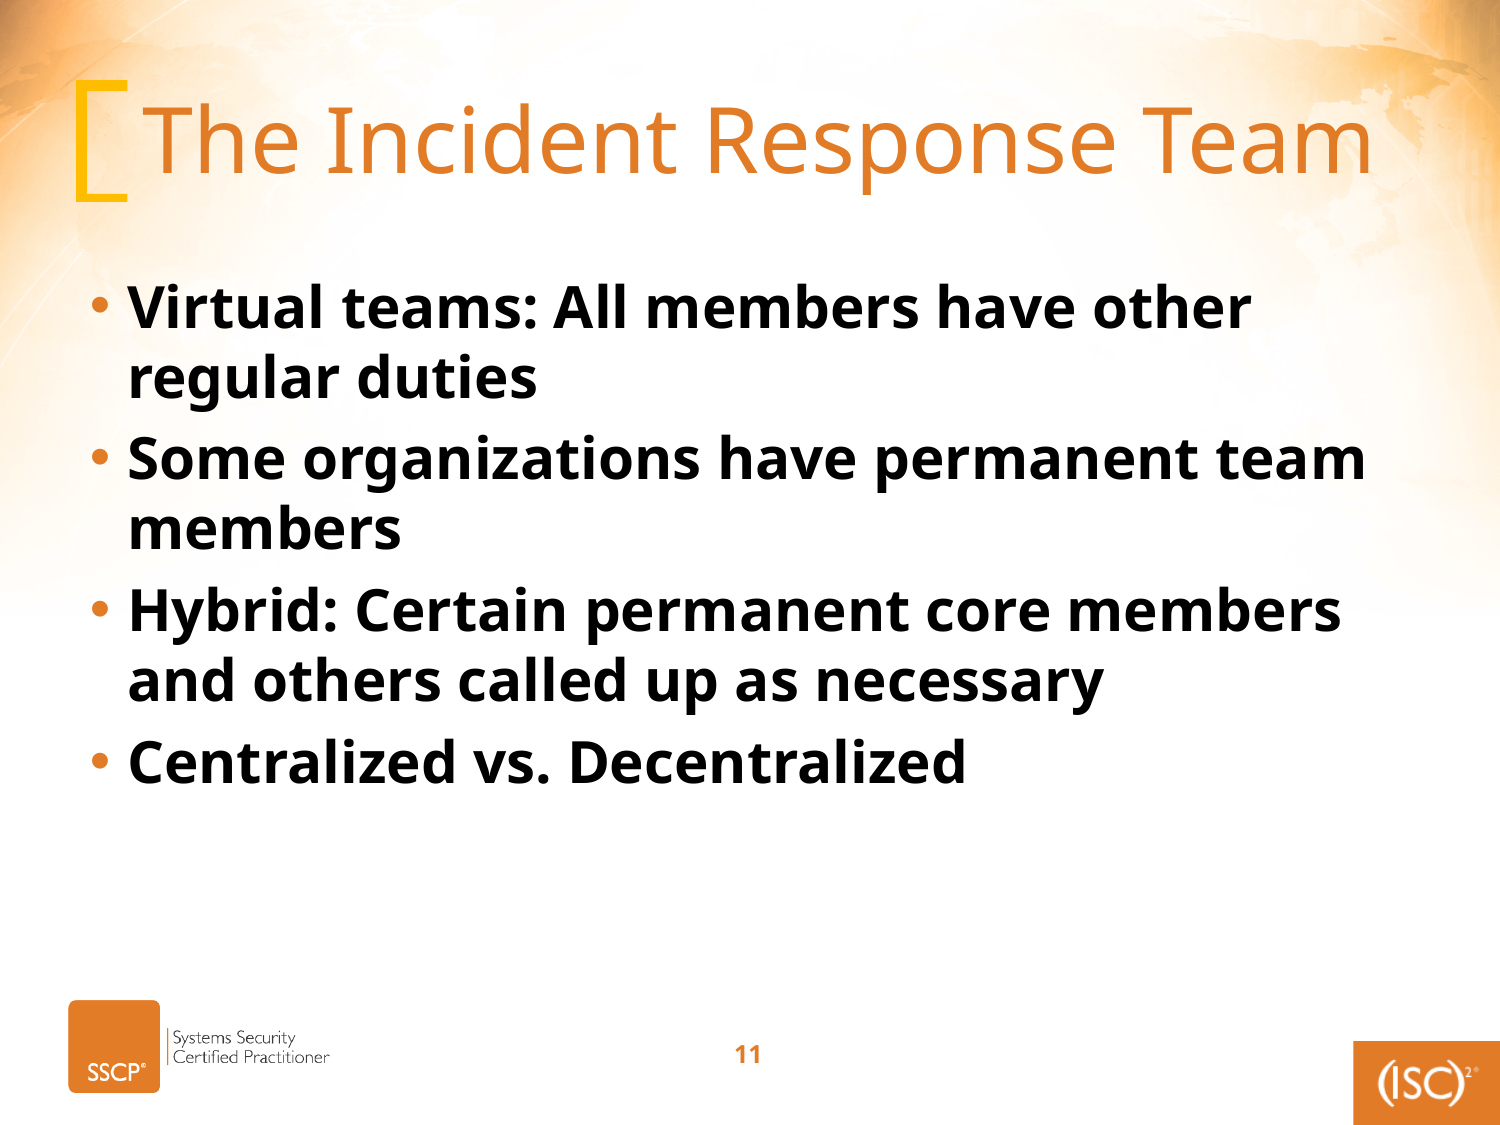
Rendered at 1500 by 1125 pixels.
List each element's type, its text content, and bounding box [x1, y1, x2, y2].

picture [60, 993, 417, 1100]
picture [0, 0, 1500, 615]
list Virtual teams: All members have other regular duties Some organizations have permanent team members Hybrid: Certain permanent core members and others called up as necessary Centralized vs. Decentralized [75, 262, 1425, 967]
title The Incident Response Team [127, 75, 1443, 213]
